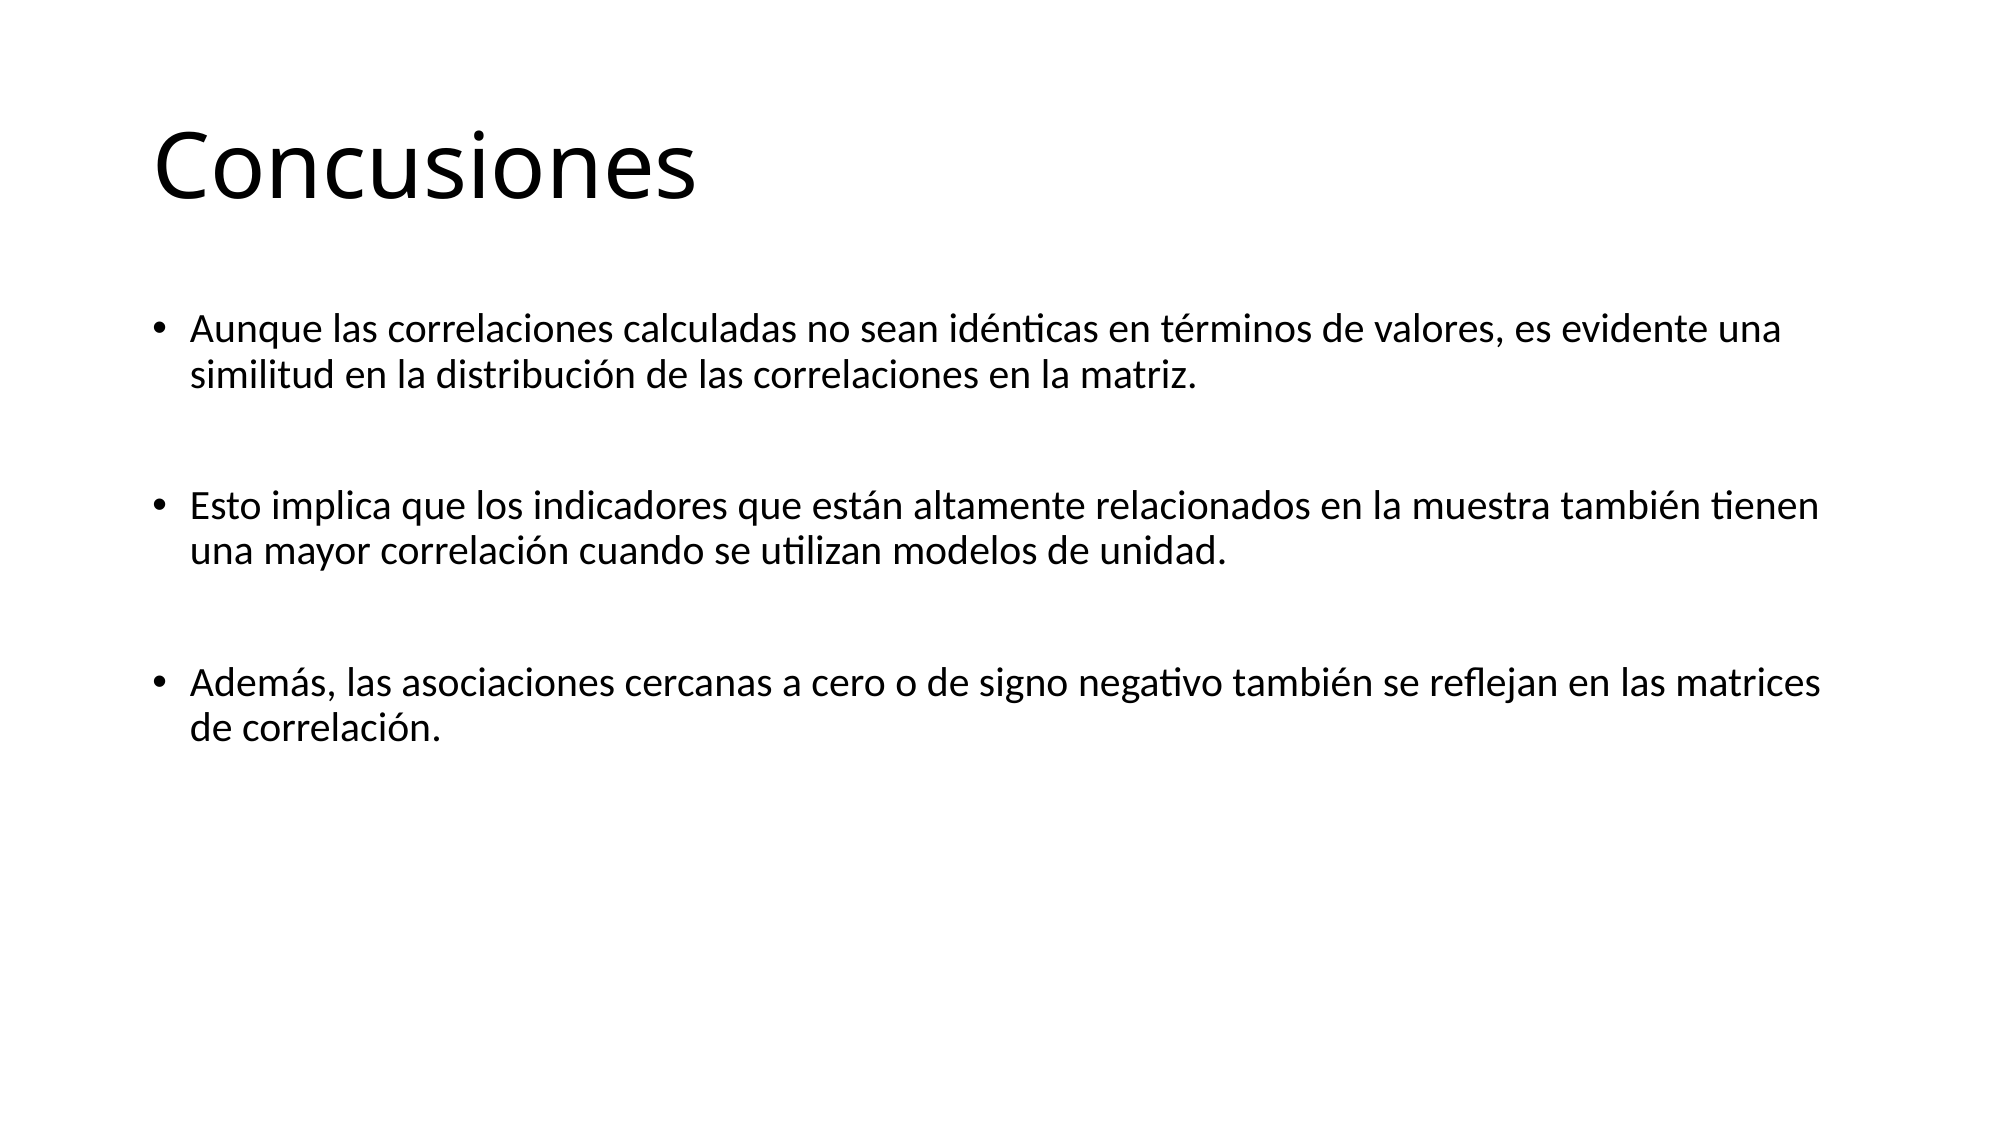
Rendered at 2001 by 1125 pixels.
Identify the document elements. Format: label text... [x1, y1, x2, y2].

list Aunque las correlaciones calculadas no sean idénticas en términos de valores, es evidente una similitud en la distribución de las correlaciones en la matriz. Esto implica que los indicadores que están altamente relacionados en la muestra también tienen una mayor correlación cuando se utilizan modelos de unidad. Además, las asociaciones cercanas a cero o de signo negativo también se reflejan en las matrices de correlación. [137, 299, 1863, 1014]
title Concusiones [137, 59, 1863, 278]
